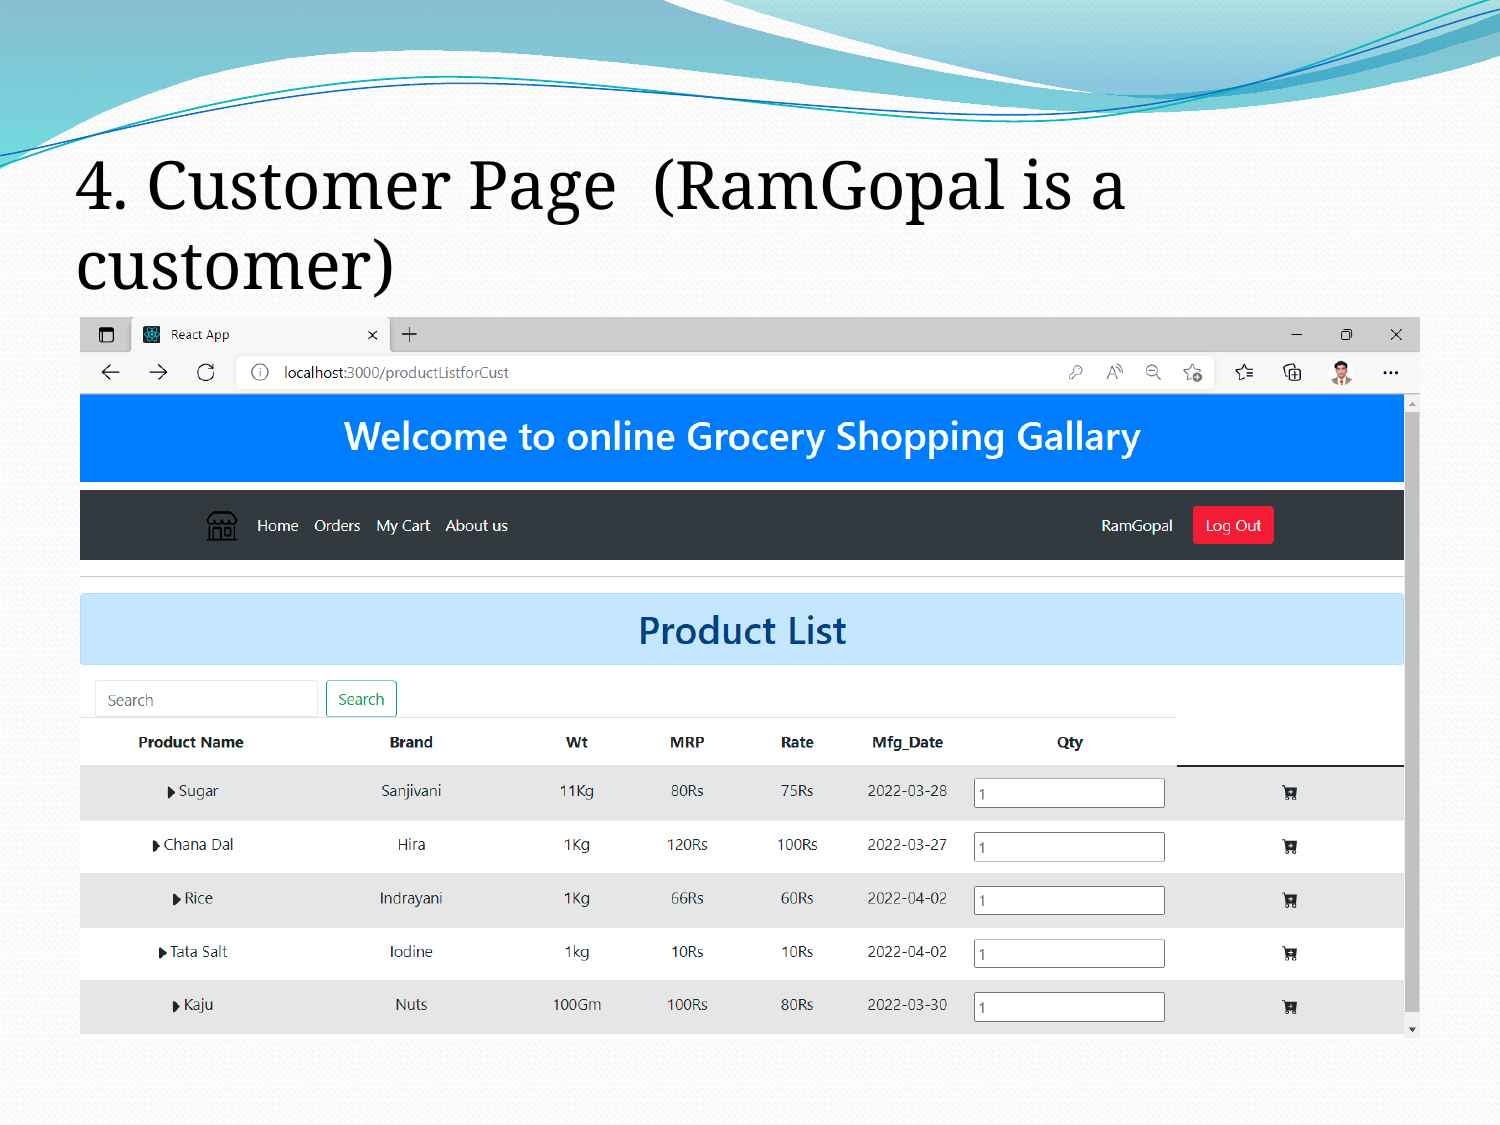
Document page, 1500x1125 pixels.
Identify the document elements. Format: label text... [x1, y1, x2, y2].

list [79, 317, 1420, 1038]
title 4. Customer Page (RamGopal is a customer) [75, 115, 1425, 303]
